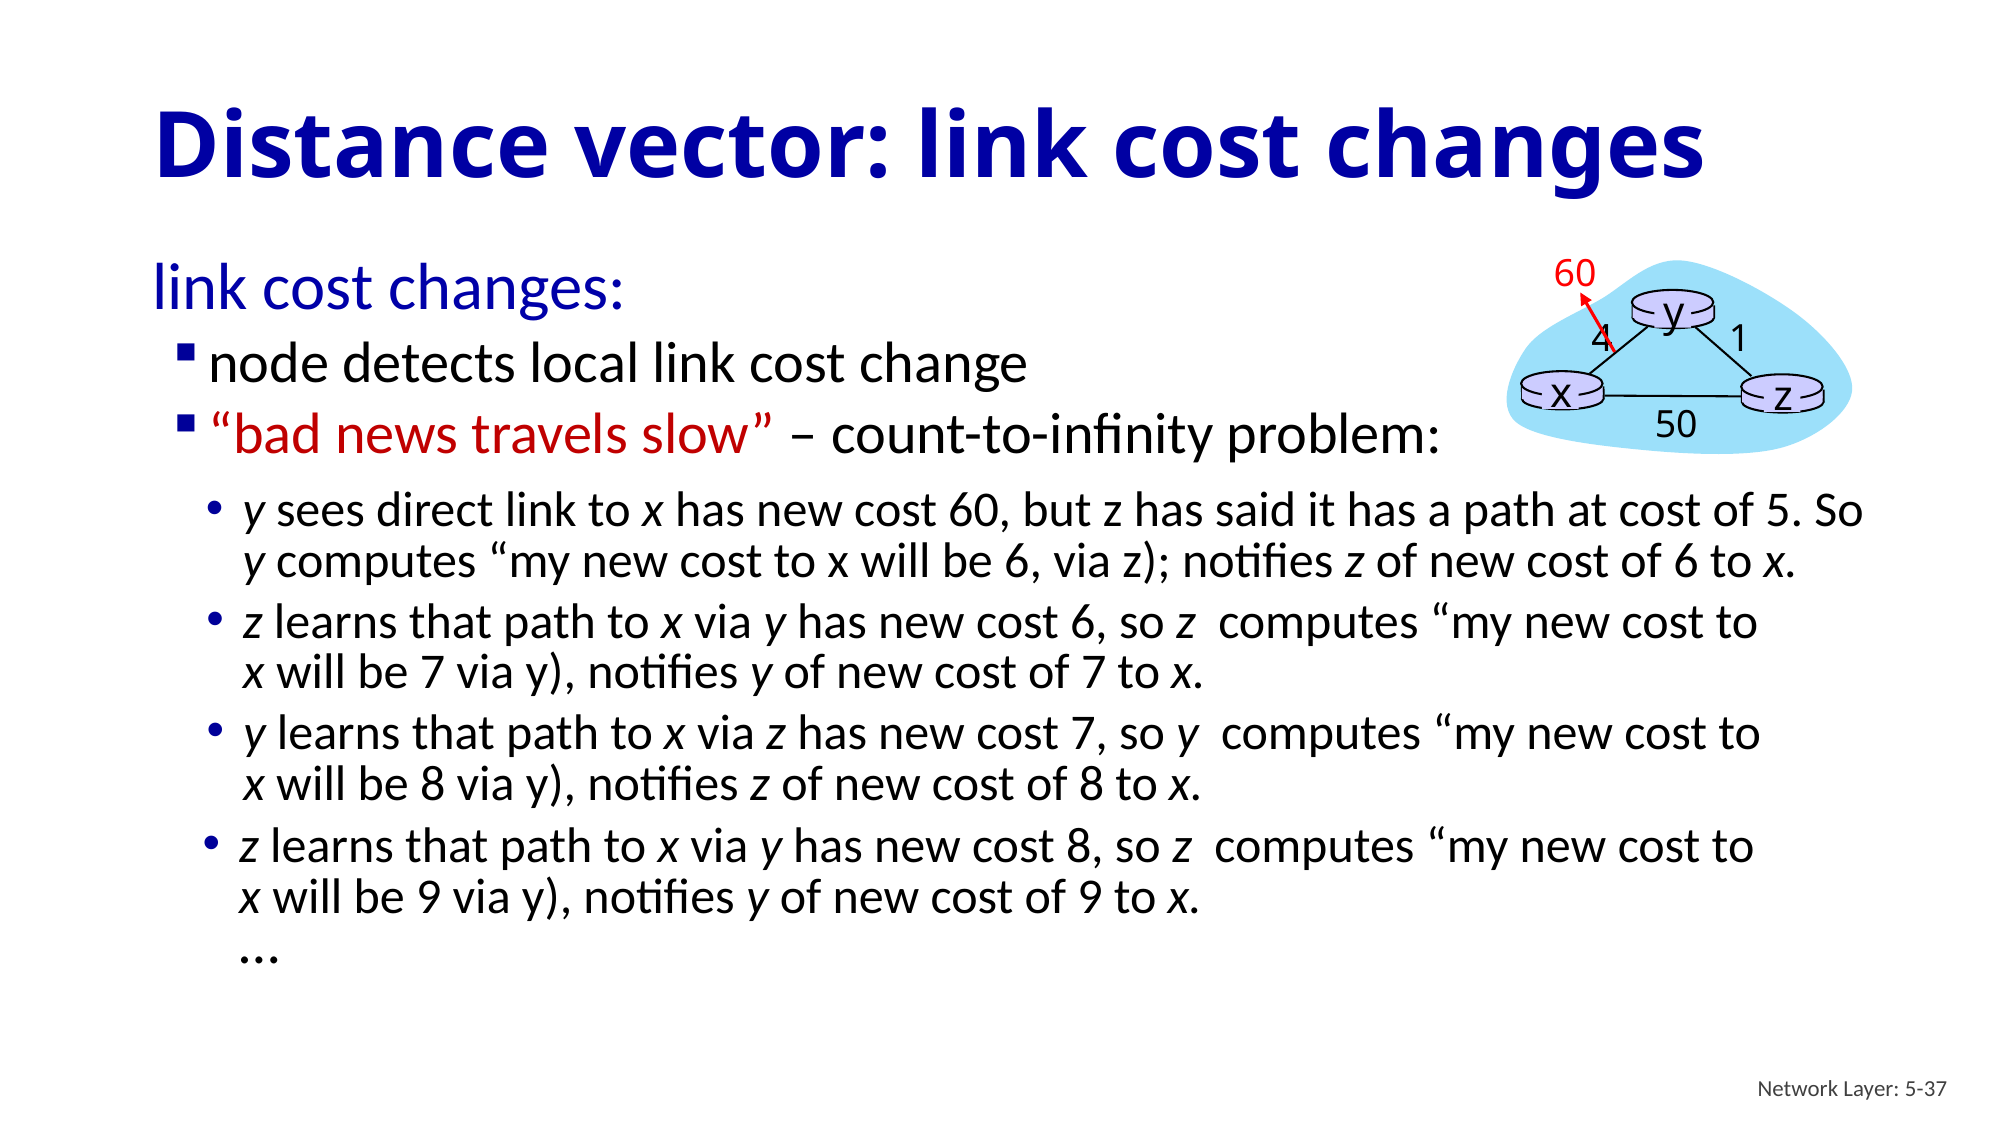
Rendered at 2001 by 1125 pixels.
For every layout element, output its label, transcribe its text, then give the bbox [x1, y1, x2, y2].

text_box y learns that path to x via z has new cost 7, so y computes “my new cost to x will be 8 via y), notifies z of new cost of 8 to x. [171, 701, 1801, 825]
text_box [1496, 241, 1855, 458]
text_box z learns that path to x via y has new cost 6, so z computes “my new cost to x will be 7 via y), notifies y of new cost of 7 to x. [171, 589, 1801, 701]
text_box z learns that path to x via y has new cost 8, so z computes “my new cost to x will be 9 via y), notifies y of new cost of 9 to x. [167, 814, 1797, 938]
title Distance vector: link cost changes [137, 74, 1863, 221]
text_box y sees direct link to x has new cost 60, but z has said it has a path at cost of 5. So y computes “my new cost to x will be 6, via z); notifies z of new cost of 6 to x. [170, 478, 1897, 602]
text_box link cost changes: node detects local link cost change “bad news travels slow” – count-to-infinity problem: [137, 248, 1461, 578]
slide_number Network Layer: 5-37 [1512, 1056, 1963, 1117]
text_box … [224, 897, 295, 983]
